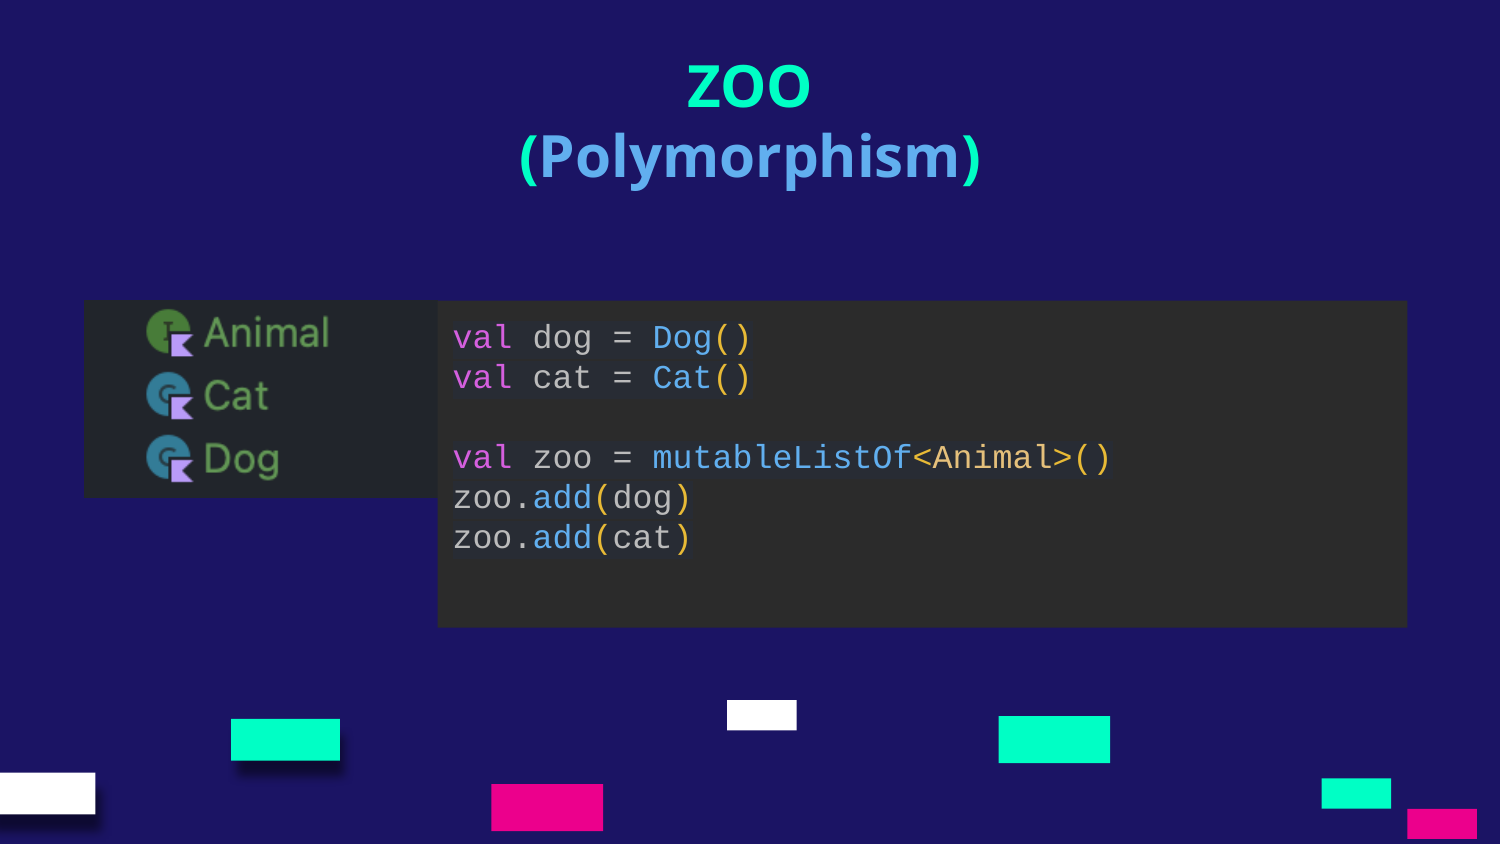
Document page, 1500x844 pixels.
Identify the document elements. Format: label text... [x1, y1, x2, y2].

text_box [727, 700, 797, 731]
title ZOO (Polymorphism) [466, 33, 1034, 144]
text_box [491, 784, 604, 832]
picture [84, 300, 438, 498]
text_box [231, 718, 340, 761]
text_box [1407, 808, 1477, 839]
text_box [0, 772, 96, 815]
text_box [1321, 778, 1392, 809]
text_box val dog = Dog() val cat = Cat() val zoo = mutableListOf<Animal>() zoo.add(dog) zoo.add(cat) [437, 300, 1408, 628]
text_box [998, 716, 1111, 764]
